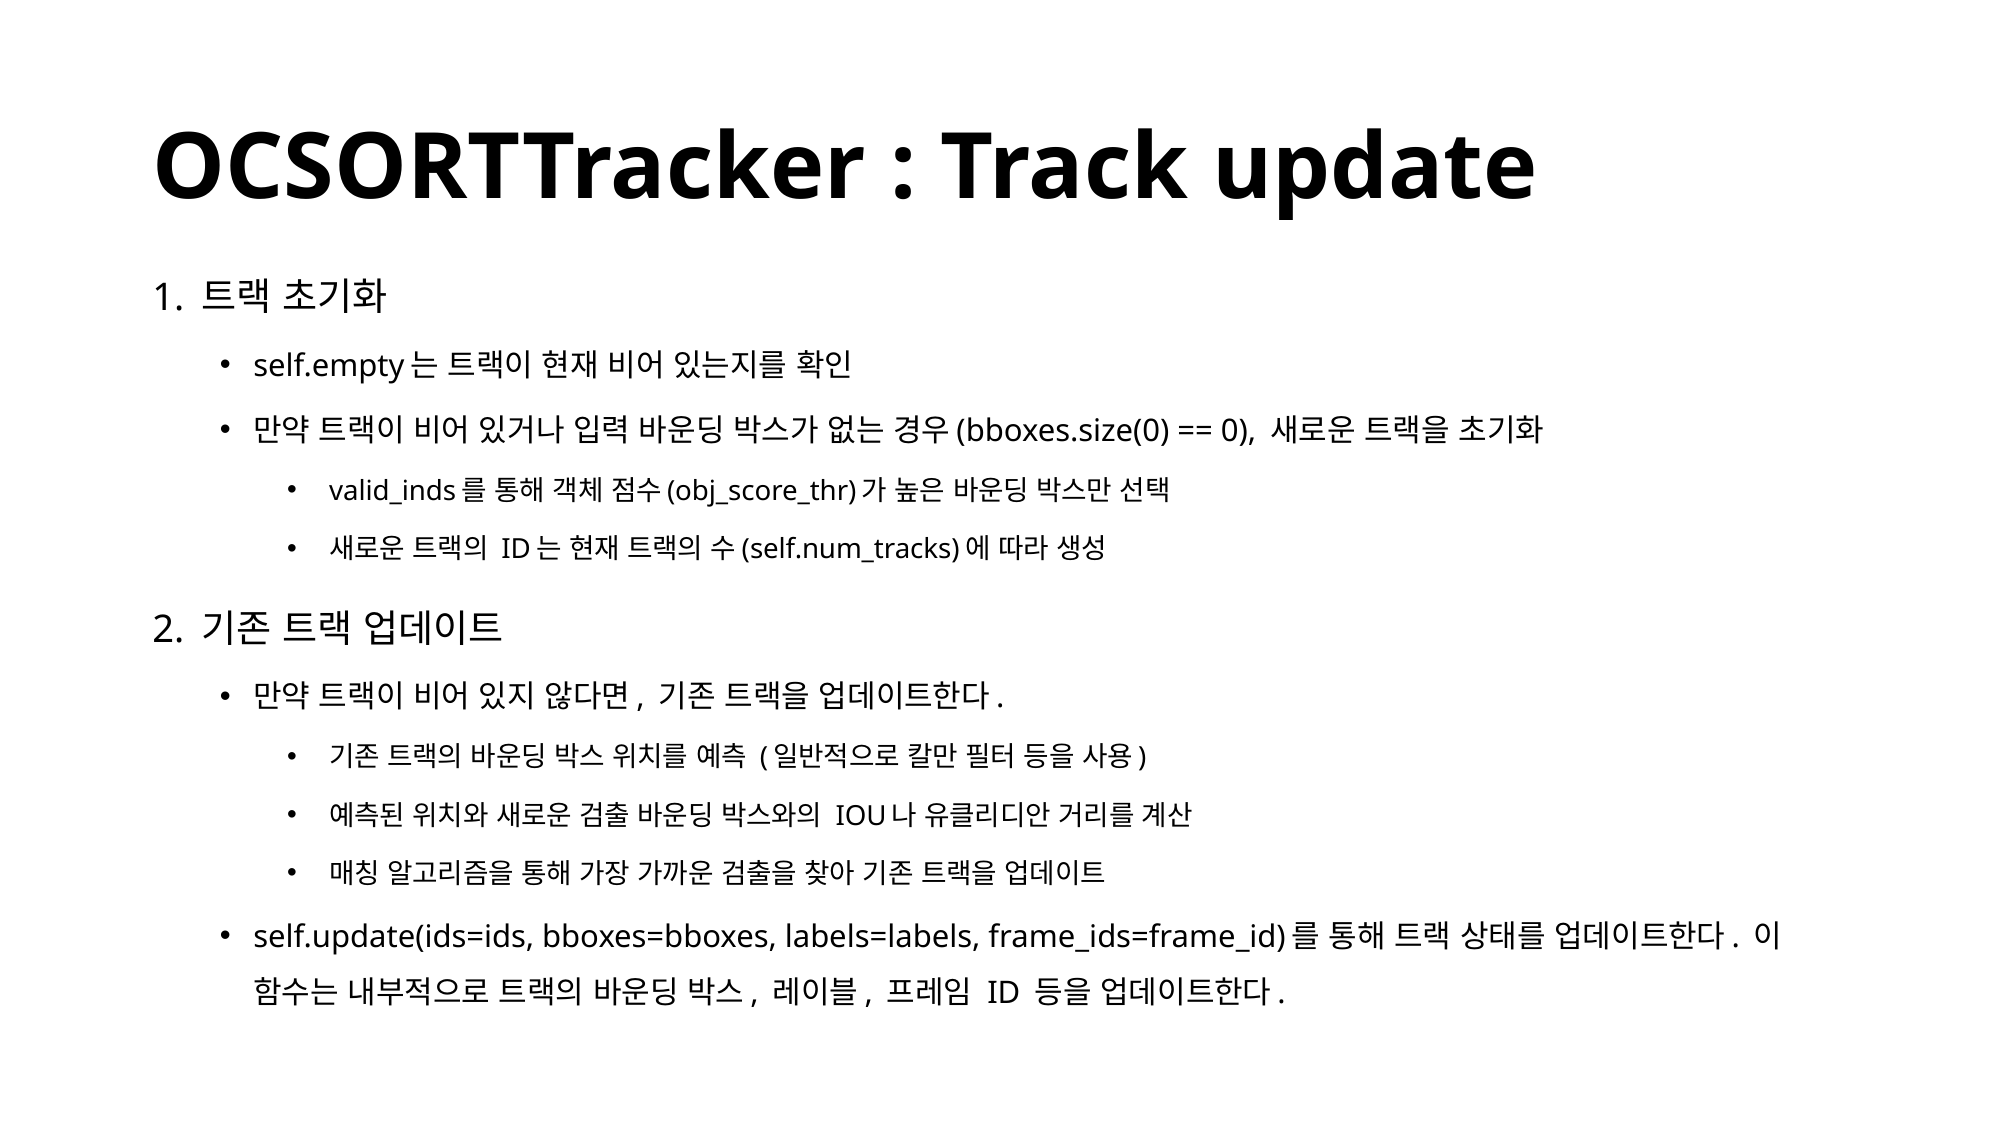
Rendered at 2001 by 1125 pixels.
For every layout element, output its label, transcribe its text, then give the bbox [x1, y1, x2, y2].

title OCSORTTracker : Track update [137, 59, 1863, 242]
list 1. 트랙 초기화 self.empty는 트랙이 현재 비어 있는지를 확인 만약 트랙이 비어 있거나 입력 바운딩 박스가 없는 경우(bboxes.size(0) == 0), 새로운 트랙을 초기화 valid_inds를 통해 객체 점수(obj_score_thr)가 높은 바운딩 박스만 선택 새로운 트랙의 ID는 현재 트랙의 수(self.num_tracks)에 따라 생성 2. 기존 트랙 업데이트 만약 트랙이 비어 있지 않다면, 기존 트랙을 업데이트한다. 기존 트랙의 바운딩 박스 위치를 예측 (일반적으로 칼만 필터 등을 사용) 예측된 위치와 새로운 검출 바운딩 박스와의 IOU나 유클리디안 거리를 계산 매칭 알고리즘을 통해 가장 가까운 검출을 찾아 기존 트랙을 업데이트 self.update(ids=ids, bboxes=bboxes, labels=labels, frame_ids=frame_id)를 통해 트랙 상태를 업데이트한다. 이 함수는 내부적으로 트랙의 바운딩 박스, 레이블, 프레임 ID 등을 업데이트한다. [137, 242, 1863, 1021]
